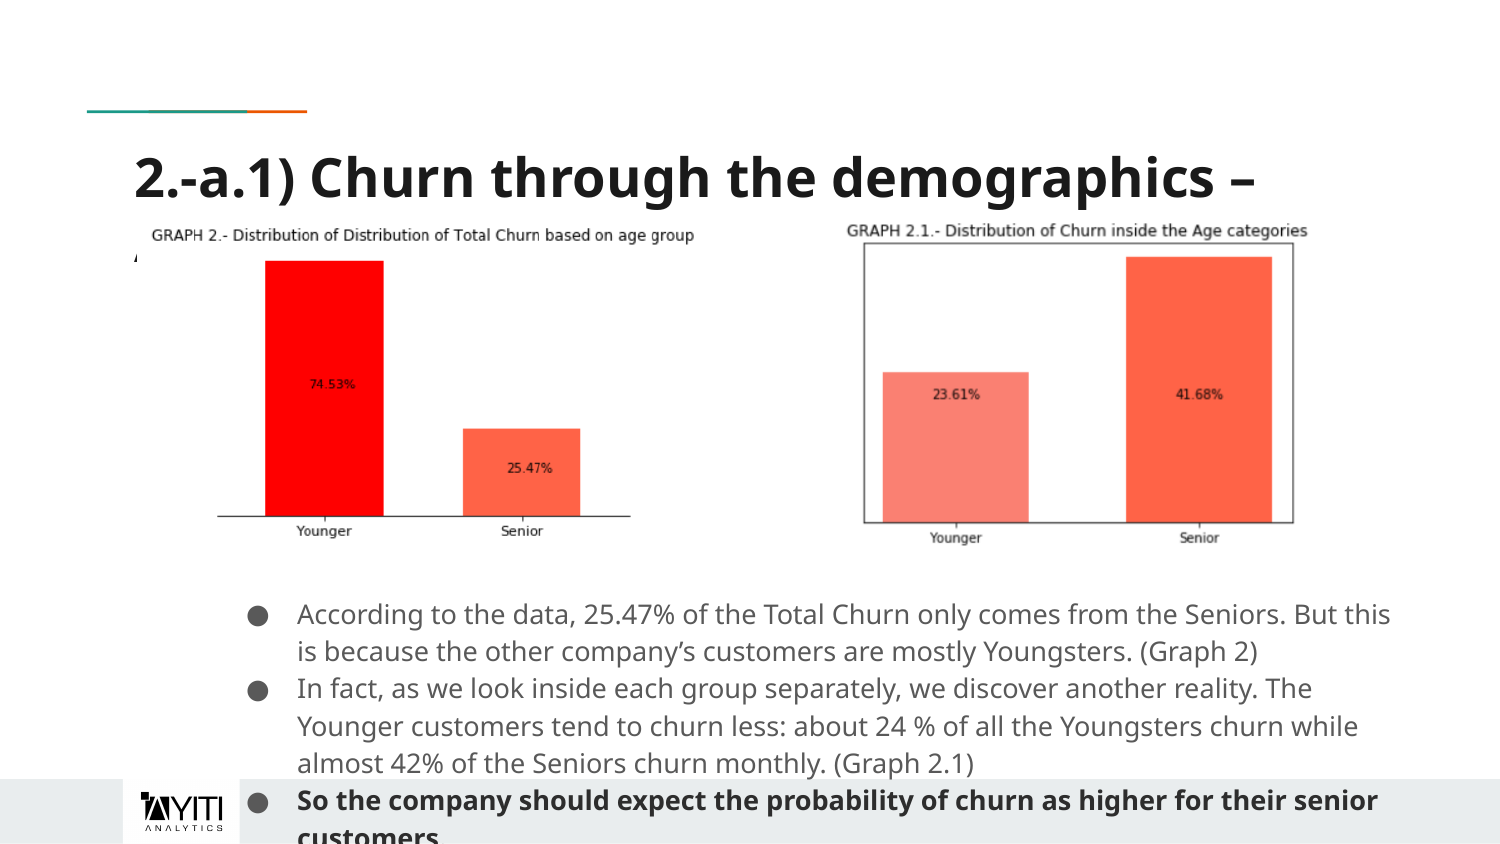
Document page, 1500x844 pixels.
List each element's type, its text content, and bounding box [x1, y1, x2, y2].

picture [137, 216, 710, 556]
list According to the data, 25.47% of the Total Churn only comes from the Seniors. But this is because the other company’s customers are mostly Youngsters. (Graph 2) In fact, as we look inside each group separately, we discover another reality. The Younger customers tend to churn less: about 24 % of all the Youngsters churn while almost 42% of the Seniors churn monthly. (Graph 2.1) So the company should expect the probability of churn as higher for their senior customers. [206, 577, 1407, 732]
title 2.-a.1) Churn through the demographics – AGE [119, 128, 1381, 217]
picture [122, 779, 240, 844]
picture [832, 216, 1328, 556]
